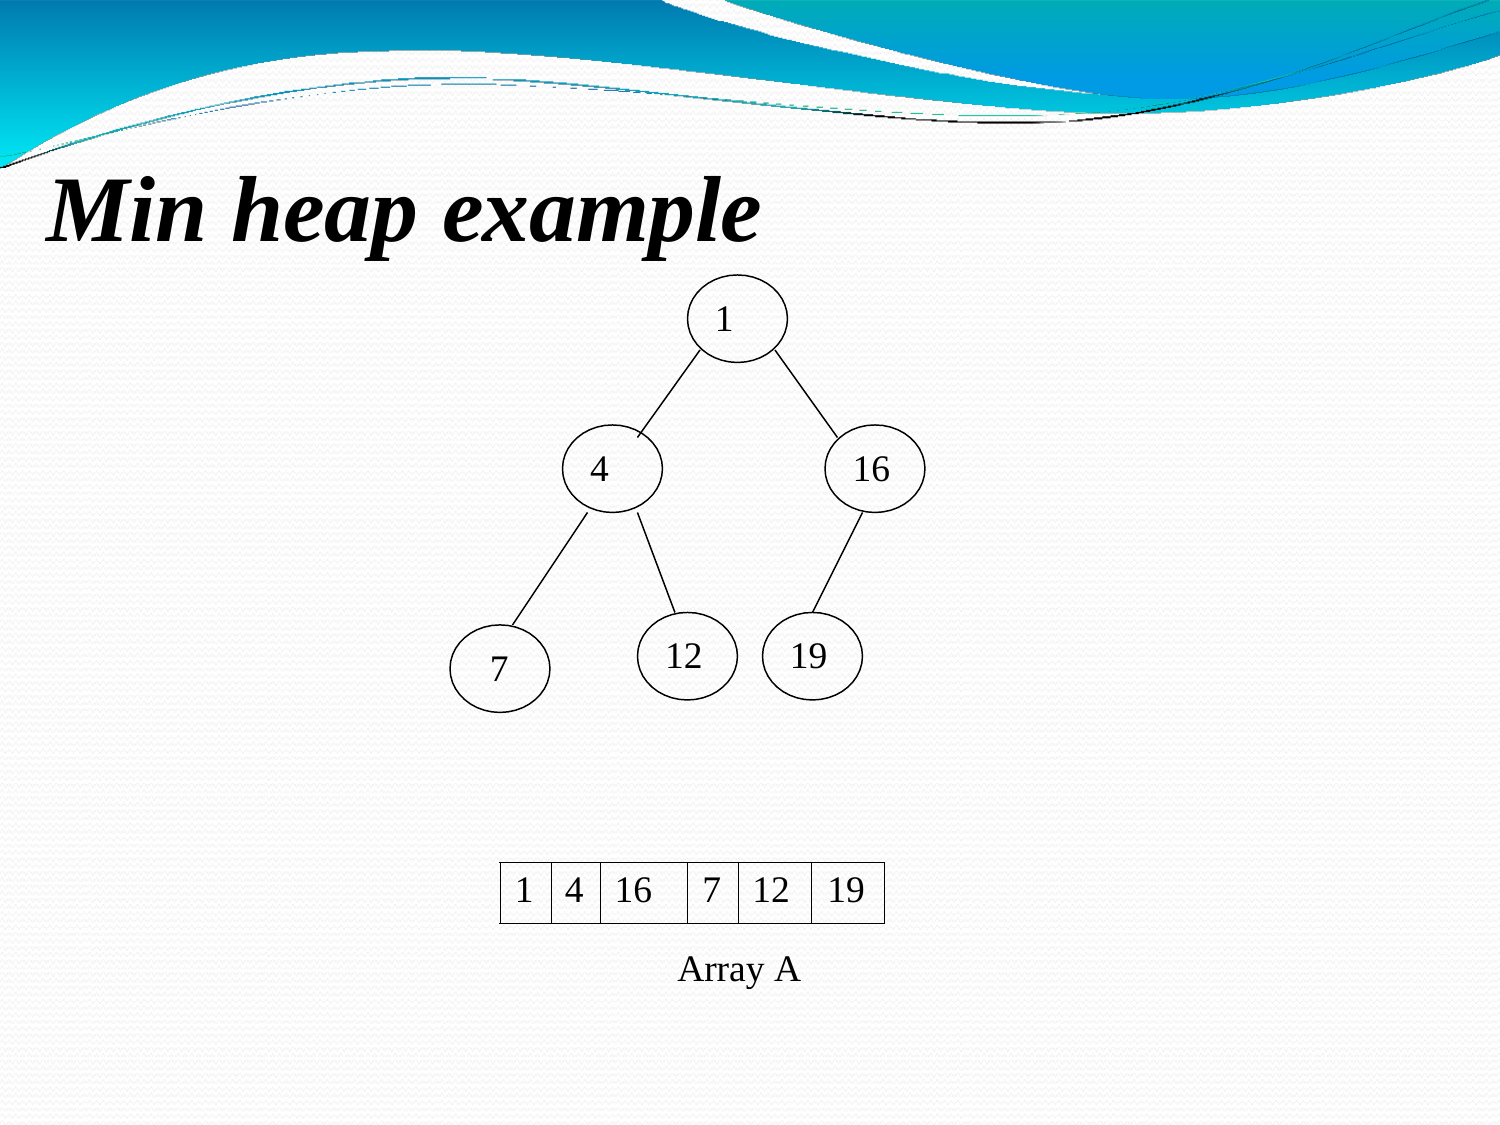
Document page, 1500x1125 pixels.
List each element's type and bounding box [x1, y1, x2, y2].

text_box [0, 0, 1500, 1125]
